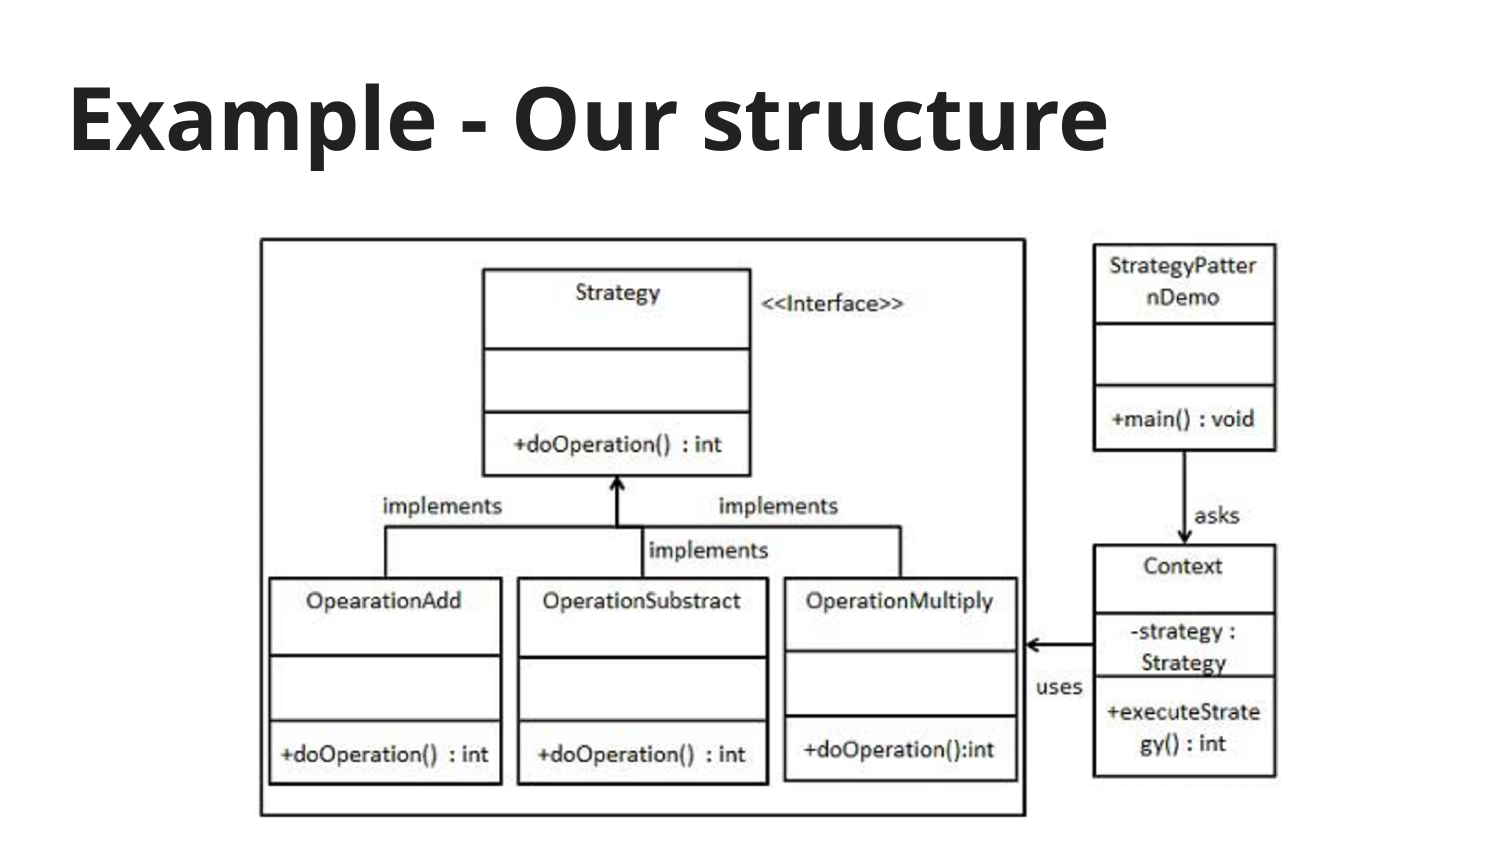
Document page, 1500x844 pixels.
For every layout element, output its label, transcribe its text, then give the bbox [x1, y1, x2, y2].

picture [224, 221, 1303, 837]
title Example - Our structure [51, 48, 1449, 180]
